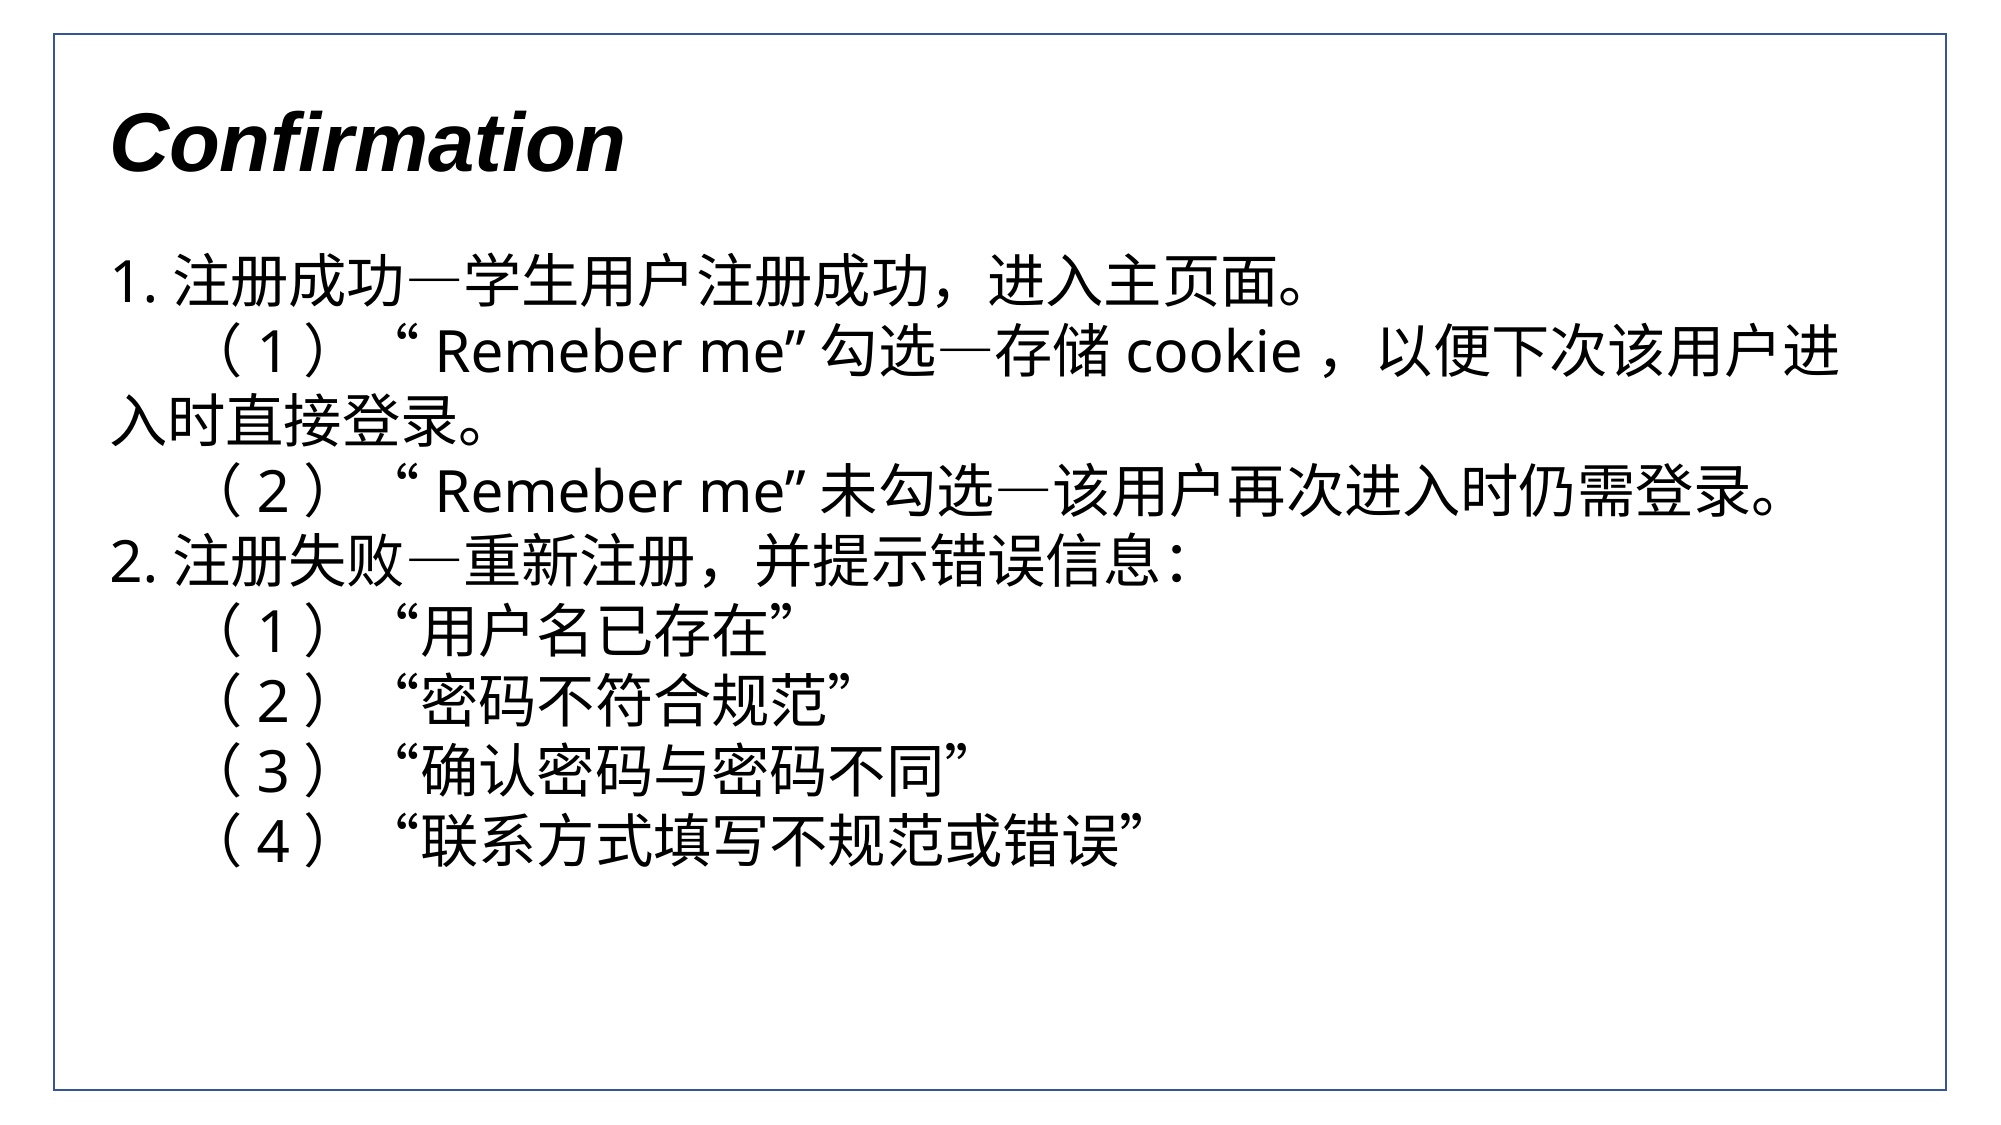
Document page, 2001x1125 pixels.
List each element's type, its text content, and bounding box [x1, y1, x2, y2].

text_box [53, 33, 1947, 1091]
text_box Confirmation [94, 80, 762, 196]
text_box 1.注册成功—学生用户注册成功，进入主页面。 （1）“Remeber me”勾选—存储cookie，以便下次该用户进入时直接登录。 （2）“Remeber me”未勾选—该用户再次进入时仍需登录。 2.注册失败—重新注册，并提示错误信息： （1）“用户名已存在” （2）“密码不符合规范” （3）“确认密码与密码不同” （4）“联系方式填写不规范或错误” [94, 236, 1881, 968]
